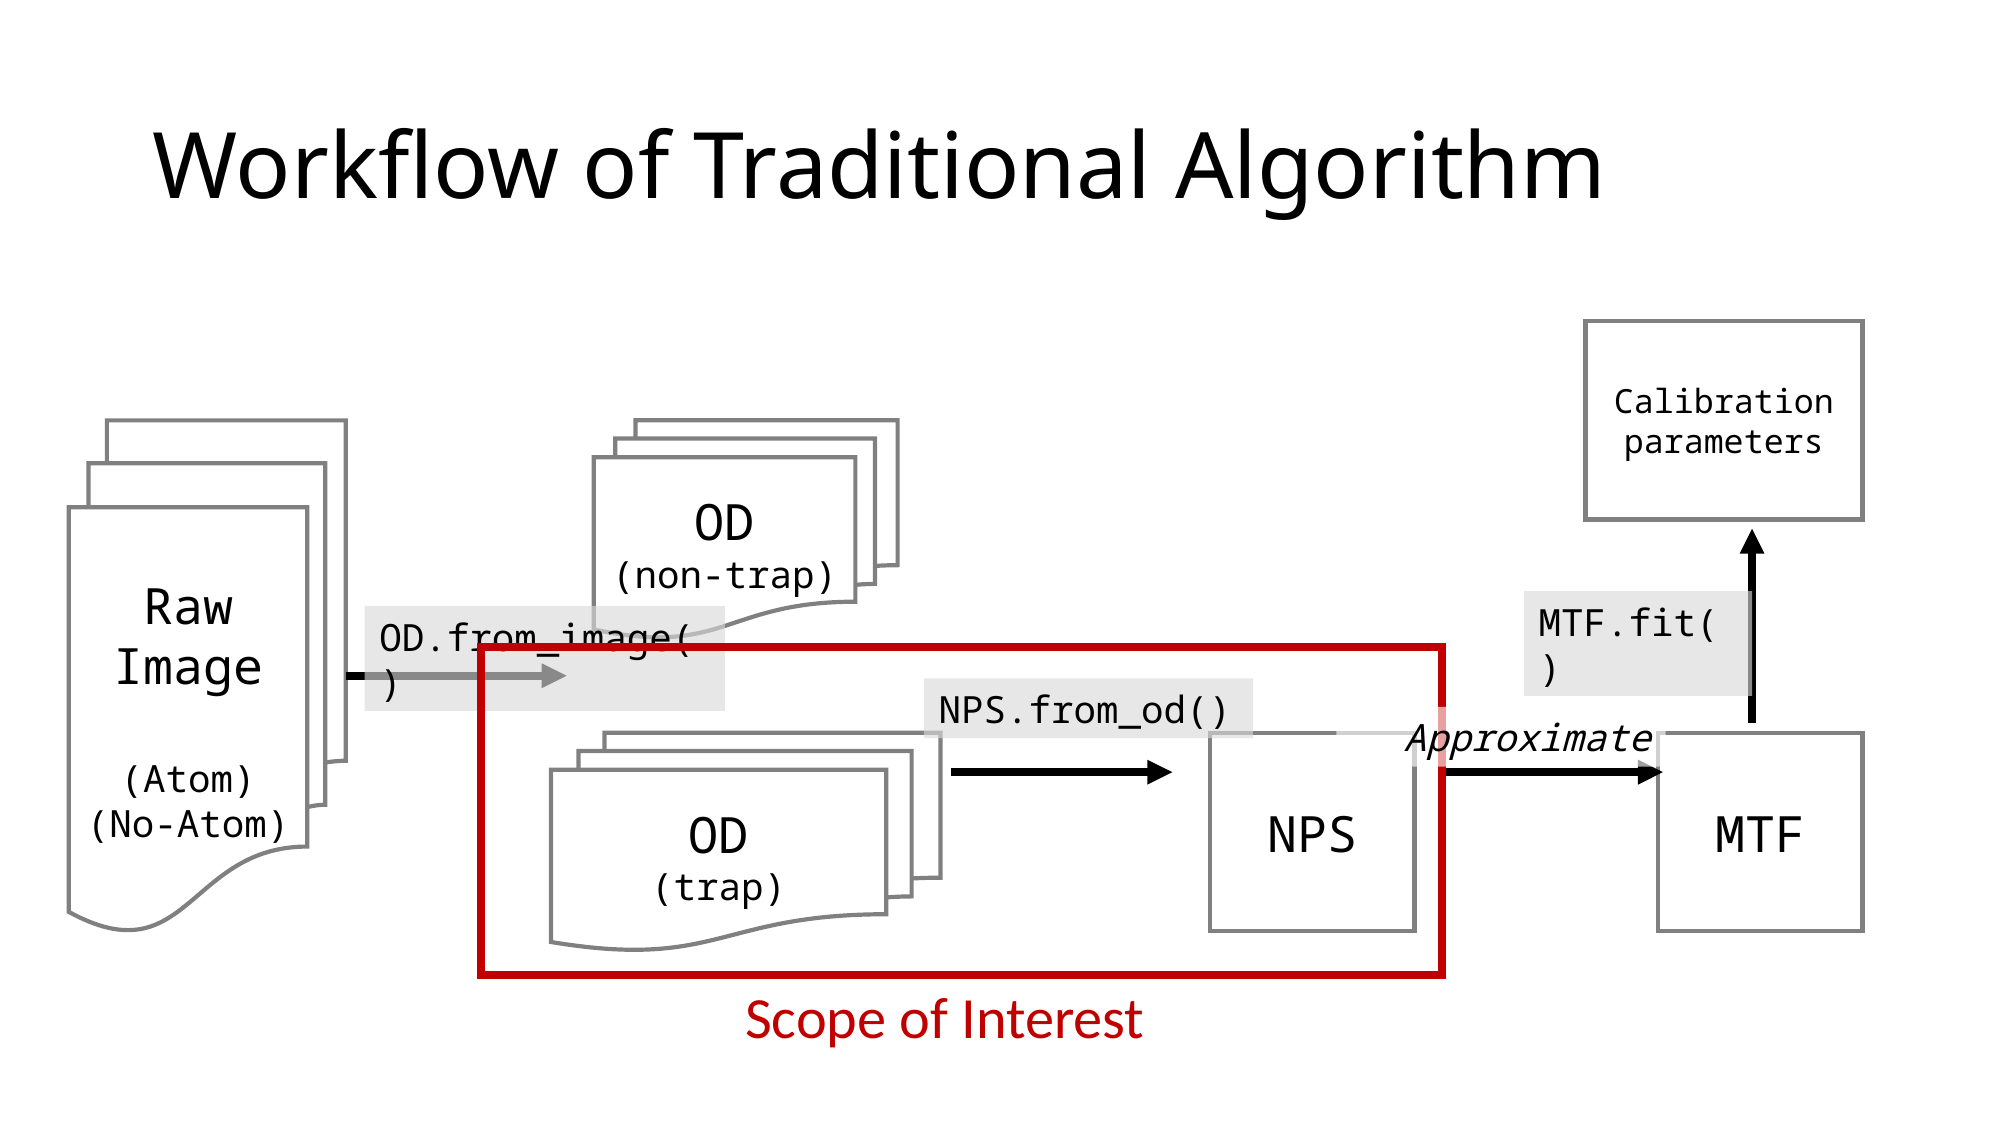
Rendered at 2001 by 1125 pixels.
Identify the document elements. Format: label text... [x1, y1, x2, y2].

title Workflow of Traditional Algorithm [137, 59, 1863, 278]
text_box Raw Image (Atom) (No-Atom) [67, 419, 347, 932]
text_box Calibration parameters [1584, 320, 1864, 521]
text_box OD.from_image() [364, 606, 725, 675]
text_box MTF [1657, 732, 1863, 932]
text_box Approximate [1336, 706, 1666, 767]
text_box [480, 646, 1443, 976]
text_box OD (non-trap) [592, 419, 899, 627]
text_box OD.from_image() [364, 676, 480, 711]
text_box Scope of Interest [730, 972, 1593, 1058]
text_box MTF.fit() [1523, 591, 1752, 696]
